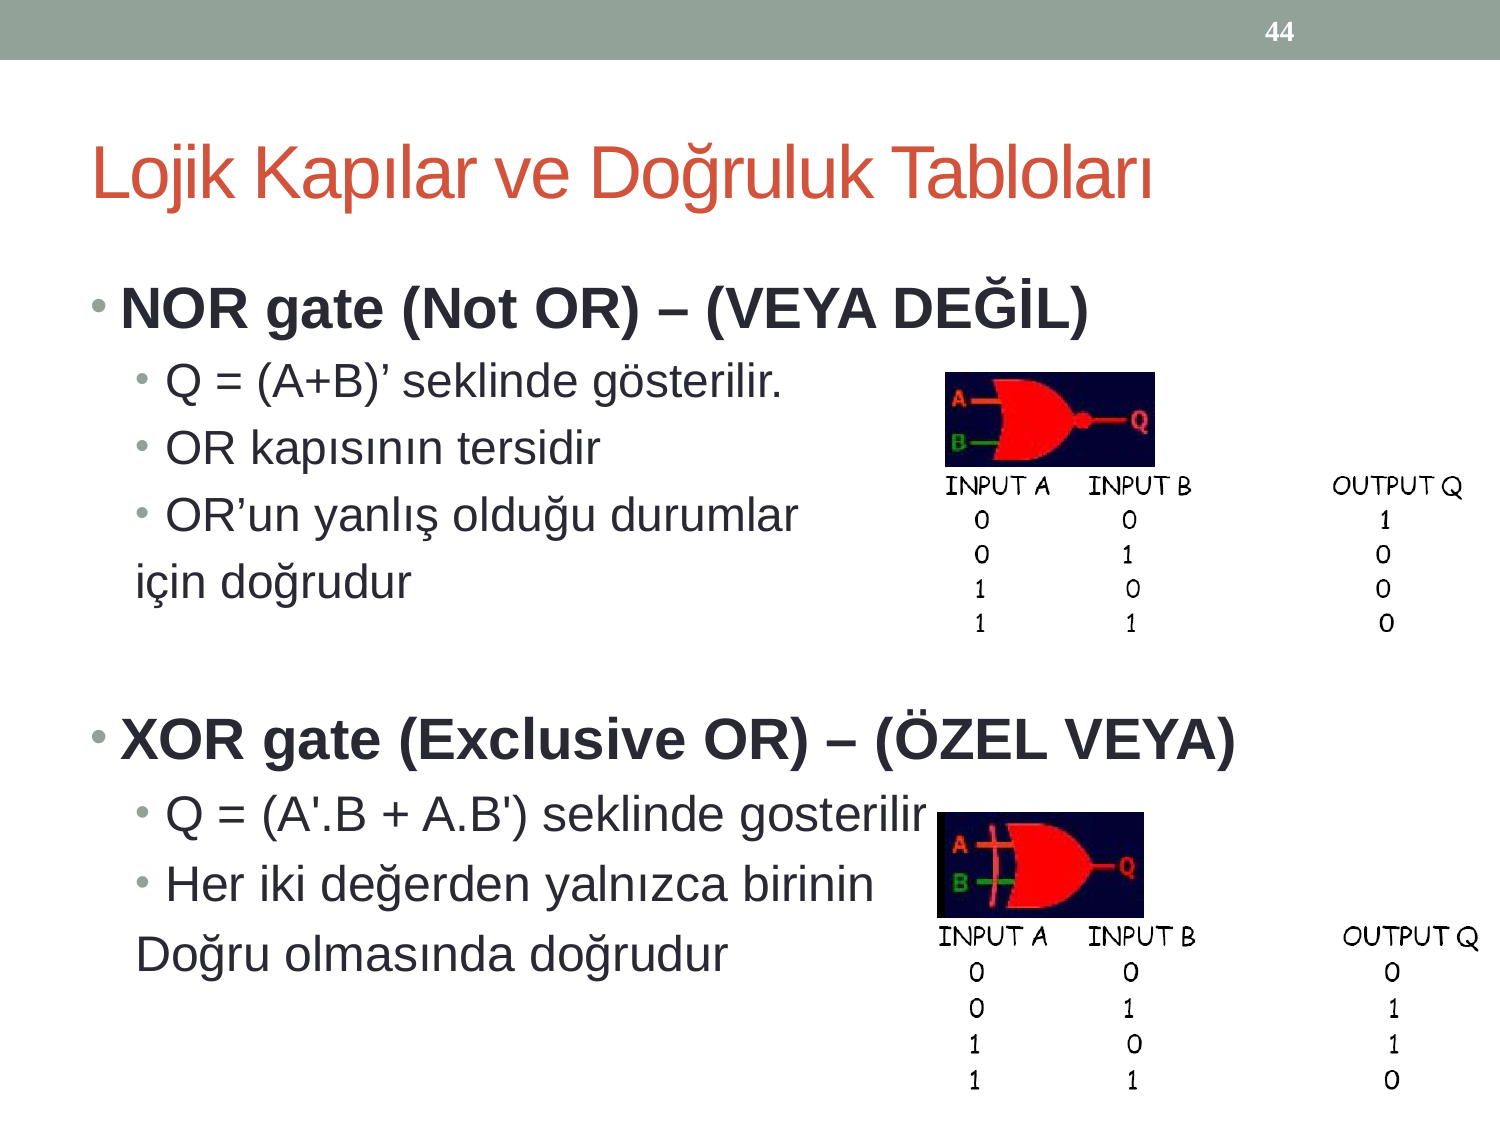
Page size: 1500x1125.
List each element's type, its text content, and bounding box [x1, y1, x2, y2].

picture [932, 356, 1483, 642]
picture [926, 800, 1483, 1095]
slide_number 44 [1250, 3, 1425, 57]
list NOR gate (Not OR) – (VEYA DEĞİL) Q = (A+B)’ seklinde gösterilir. OR kapısının tersidir OR’un yanlış olduğu durumlar için doğrudur XOR gate (Exclusive OR) – (ÖZEL VEYA) Q = (A'.B + A.B') seklinde gosterilir. Her iki değerden yalnızca birinin Doğru olmasında doğrudur [75, 262, 1425, 1063]
title Lojik Kapılar ve Doğruluk Tabloları [75, 87, 1425, 250]
